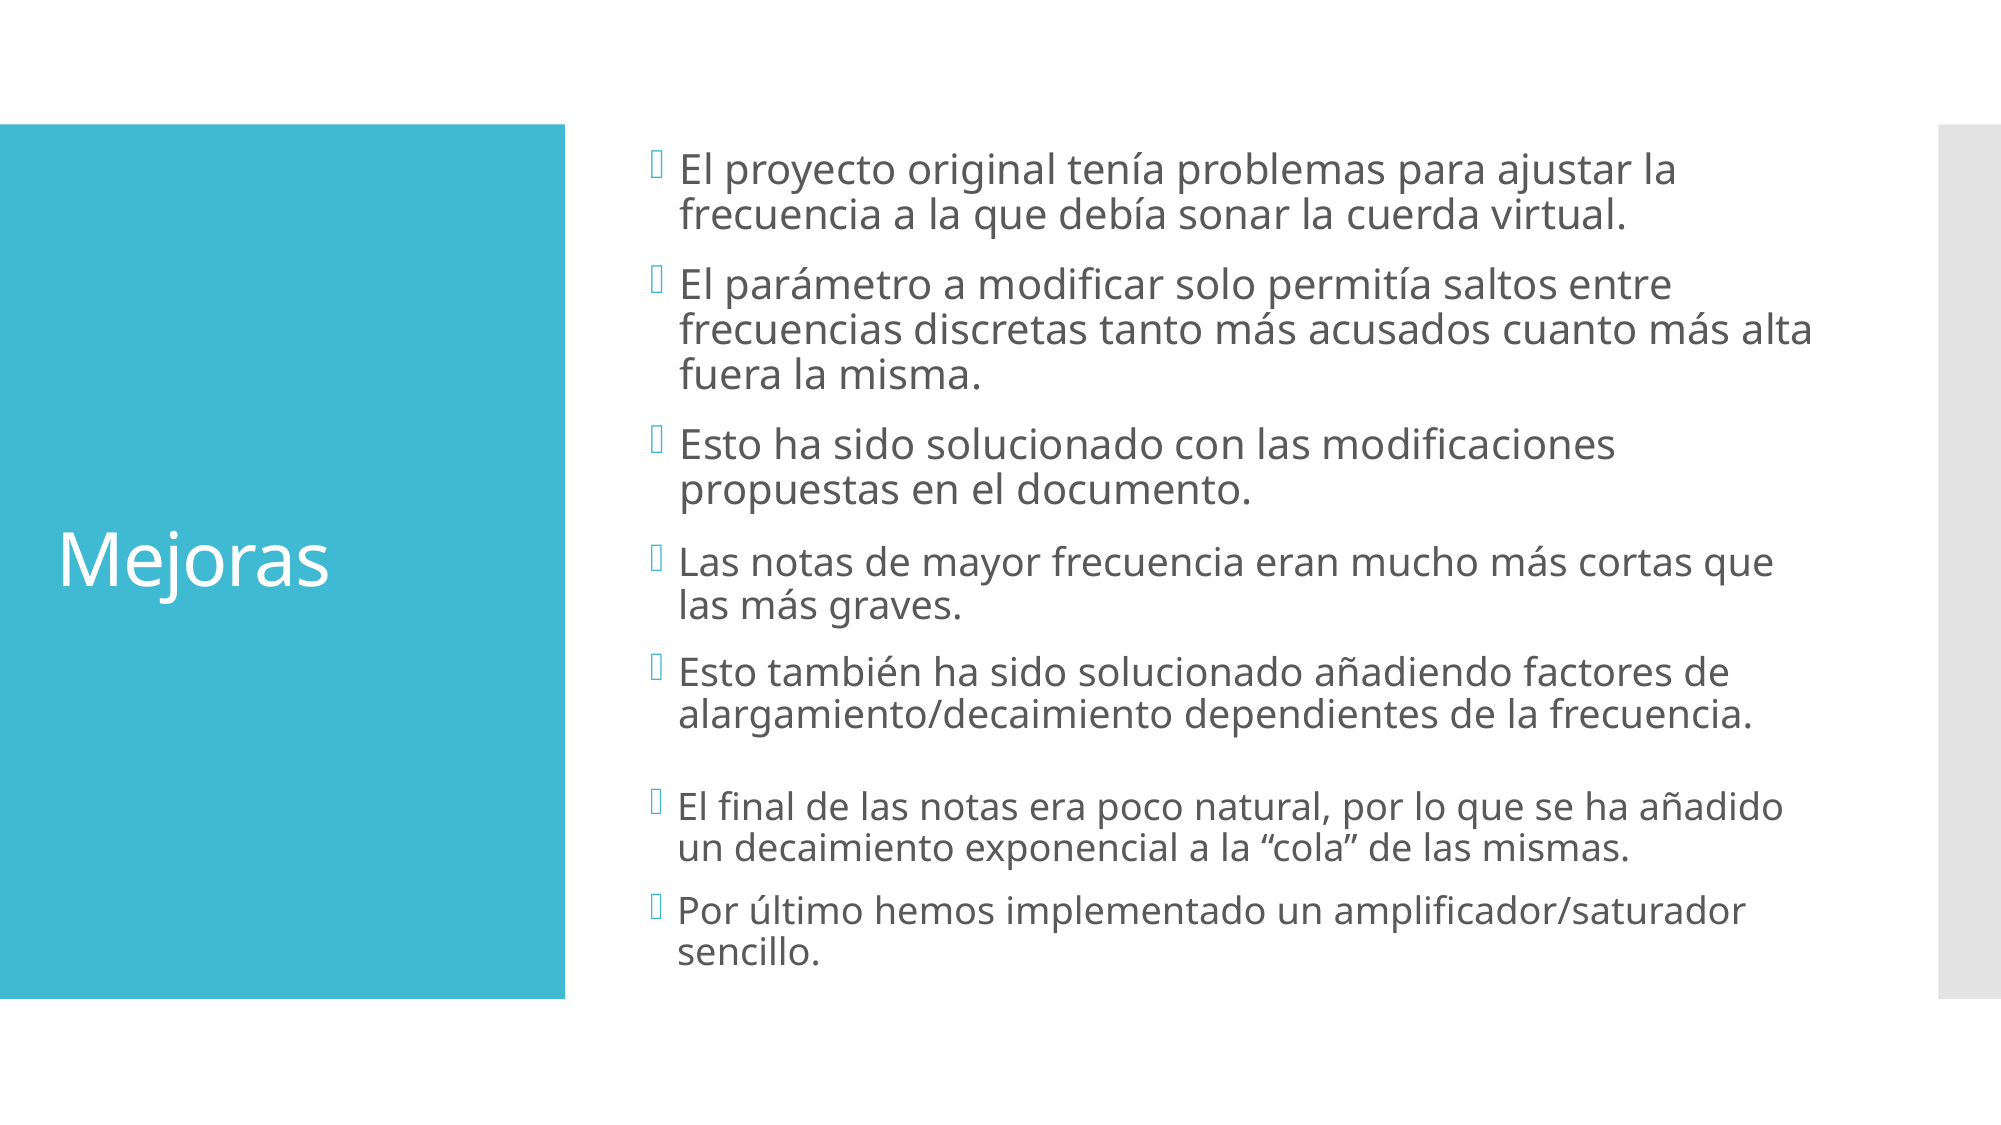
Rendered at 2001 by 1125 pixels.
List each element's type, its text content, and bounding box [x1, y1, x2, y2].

text_box El final de las notas era poco natural, por lo que se ha añadido un decaimiento exponencial a la “cola” de las mismas. Por último hemos implementado un amplificador/saturador sencillo. [634, 760, 1813, 1002]
text_box Las notas de mayor frecuencia eran mucho más cortas que las más graves. Esto también ha sido solucionado añadiendo factores de alargamiento/decaimiento dependientes de la frecuencia. [634, 519, 1813, 760]
list El proyecto original tenía problemas para ajustar la frecuencia a la que debía sonar la cuerda virtual. El parámetro a modificar solo permitía saltos entre frecuencias discretas tanto más acusados cuanto más alta fuera la misma. Esto ha sido solucionado con las modificaciones propuestas en el documento. [634, 141, 1860, 520]
title Mejoras [41, 184, 525, 940]
